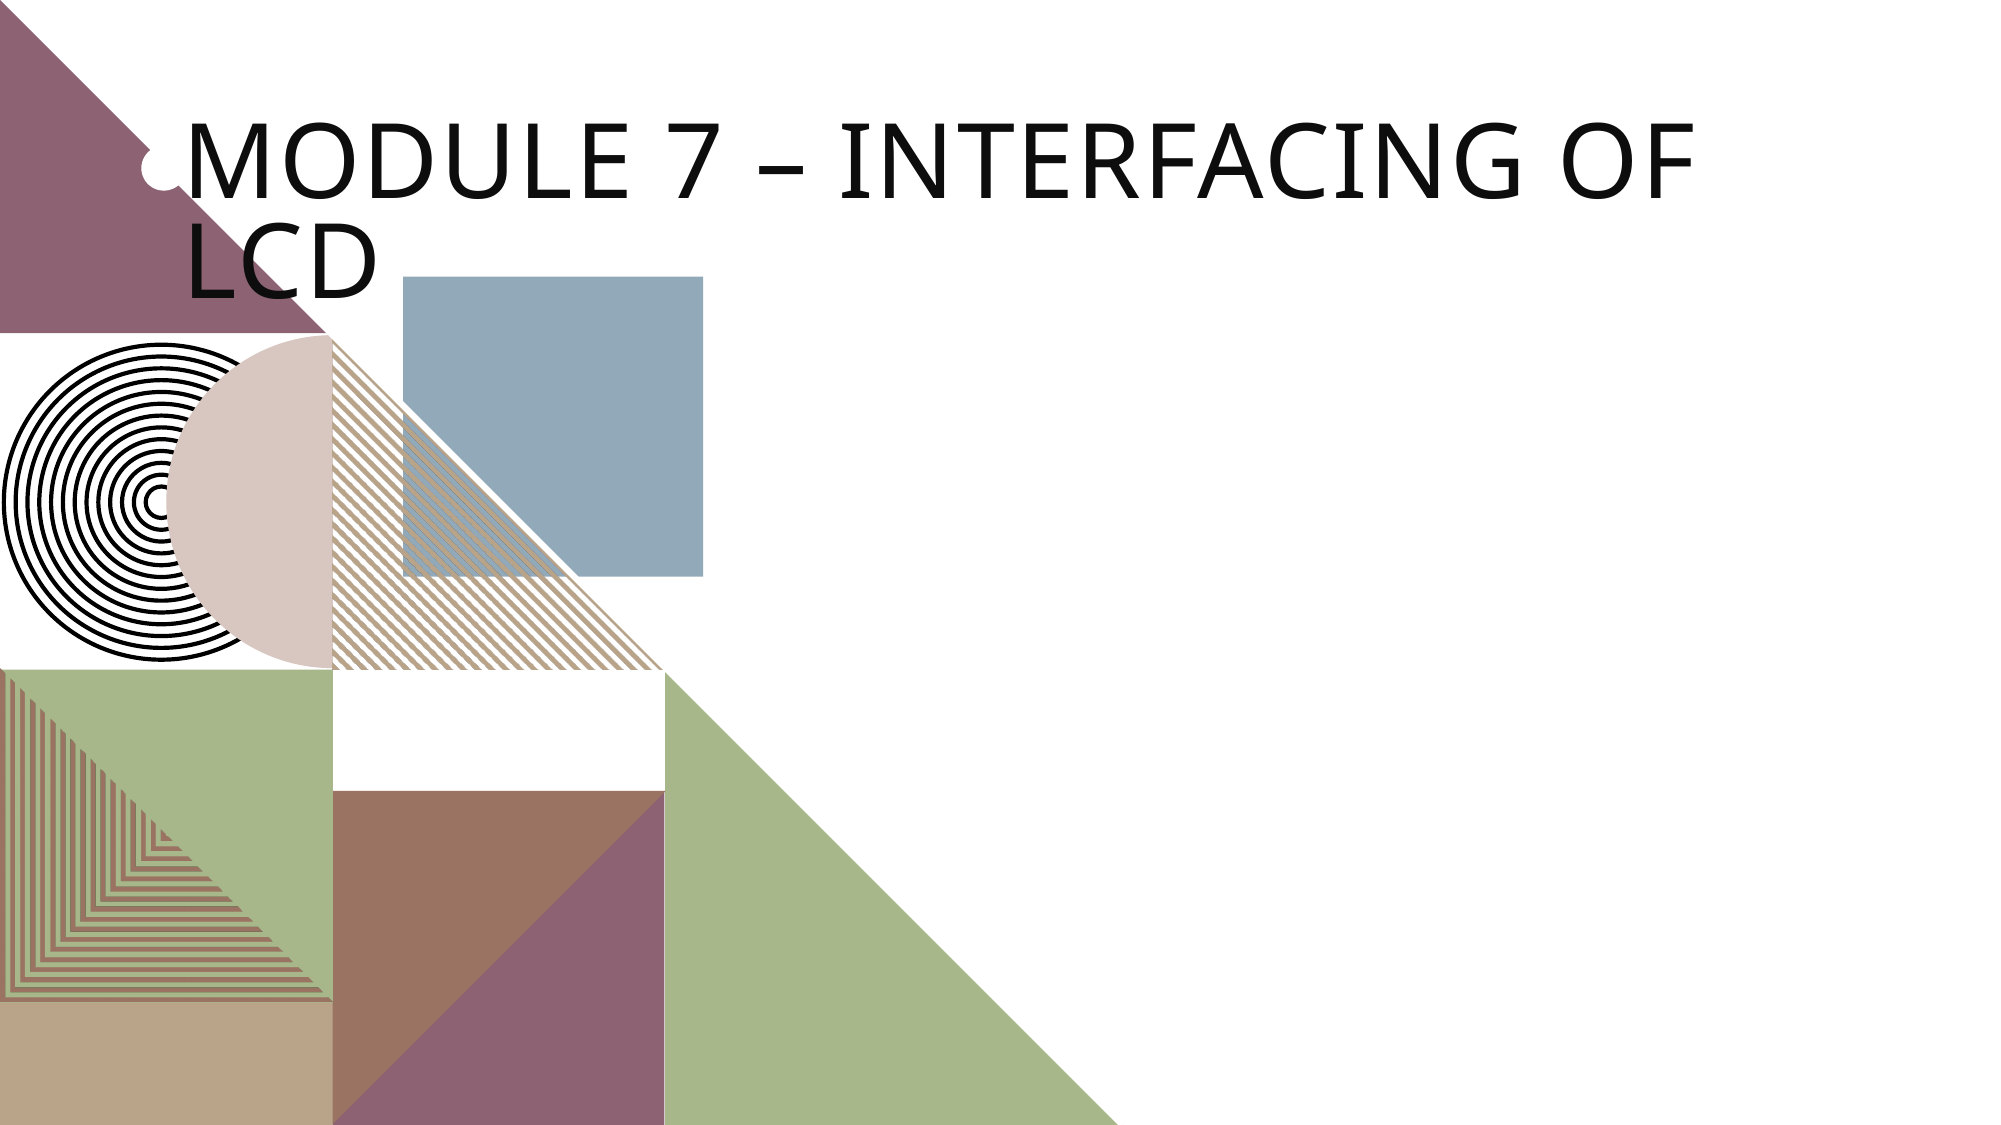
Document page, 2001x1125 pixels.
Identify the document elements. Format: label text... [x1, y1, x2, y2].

title Module 7 – interfacing of lcd [168, 96, 1763, 342]
picture [0, 342, 662, 1002]
picture [345, 342, 666, 663]
